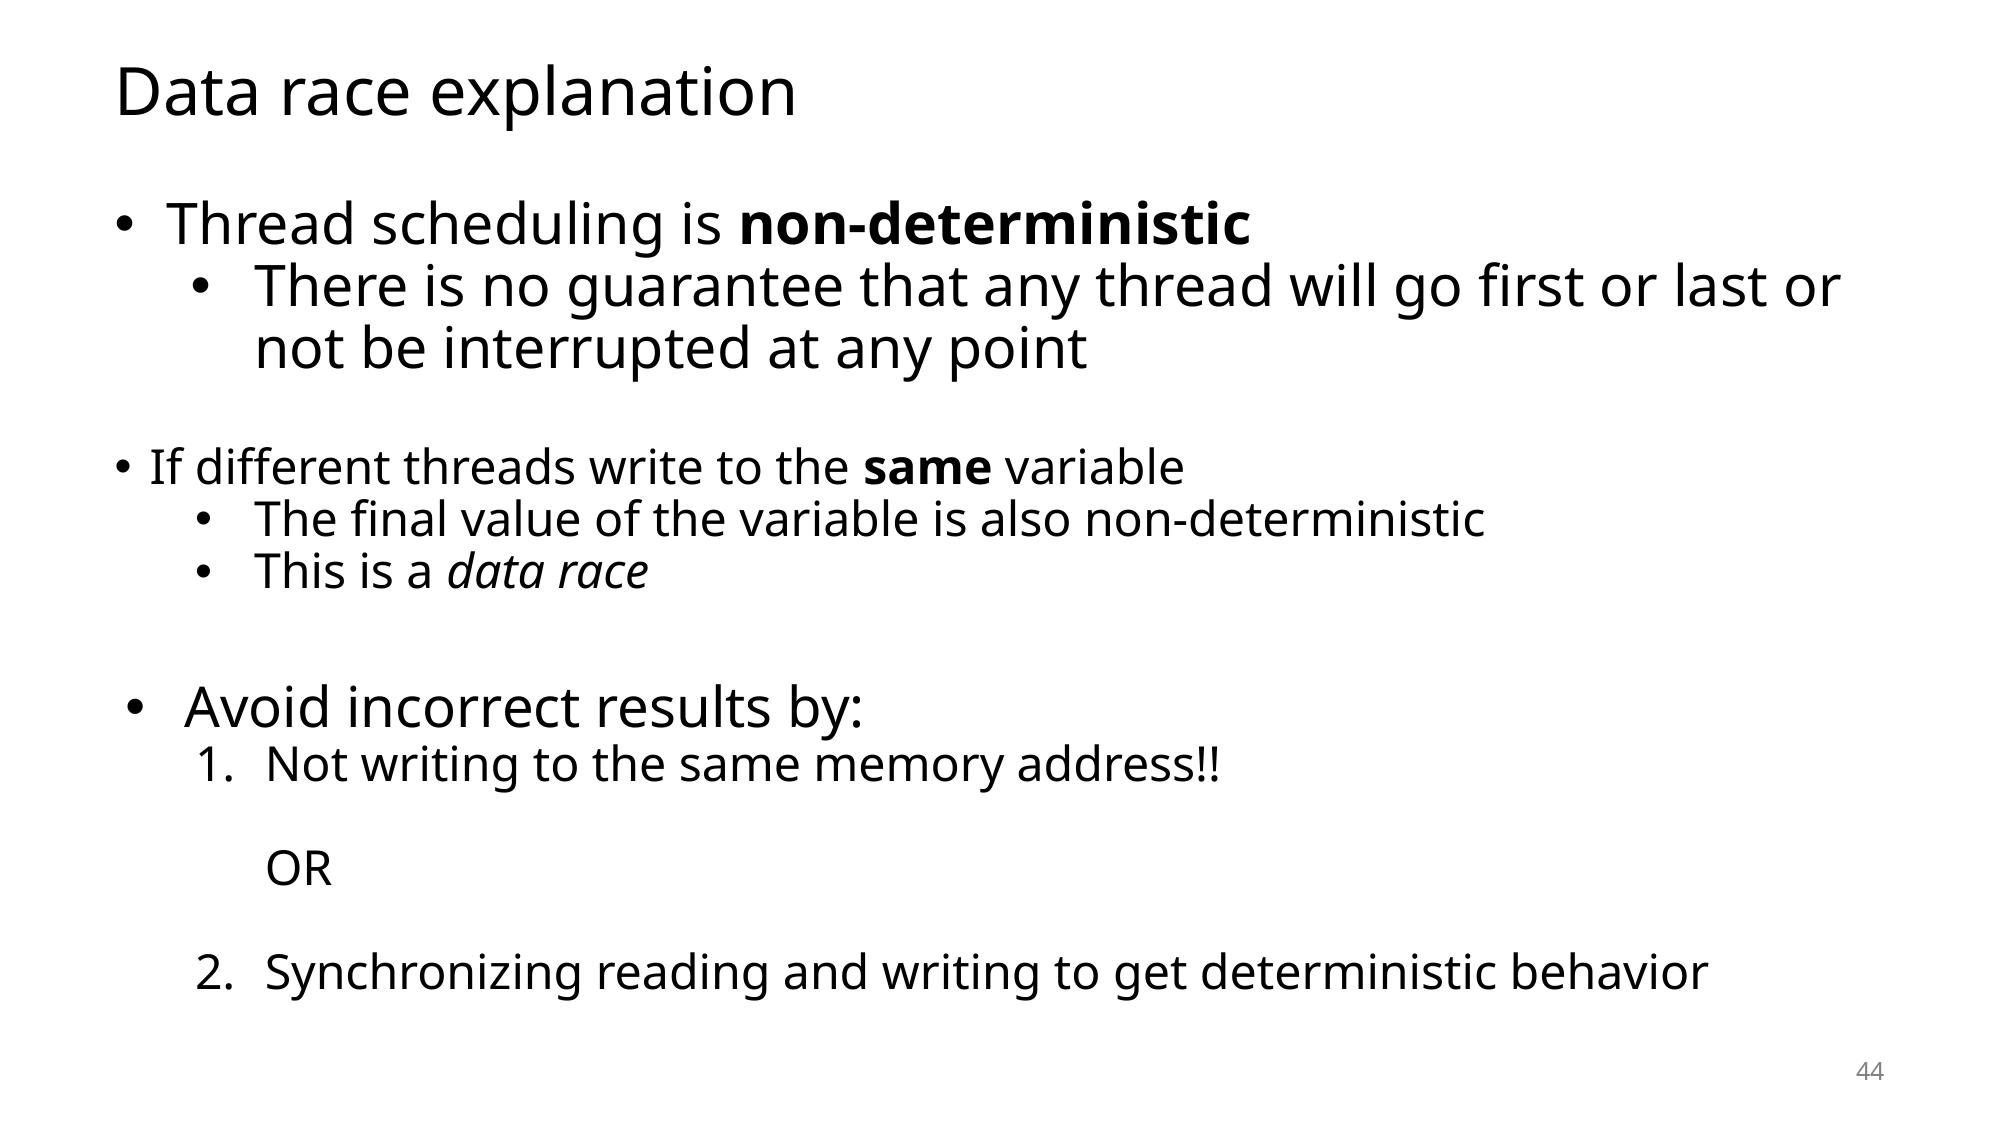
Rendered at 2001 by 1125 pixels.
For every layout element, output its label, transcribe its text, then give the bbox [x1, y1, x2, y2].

title Data race explanation [99, 37, 1900, 150]
list Thread scheduling is non-deterministic There is no guarantee that any thread will go first or last or not be interrupted at any point If different threads write to the same variable The final value of the variable is also non-deterministic This is a data race Avoid incorrect results by: Not writing to the same memory address!! OR Synchronizing reading and writing to get deterministic behavior [99, 187, 1900, 1013]
slide_number 44 [1749, 1042, 1900, 1103]
